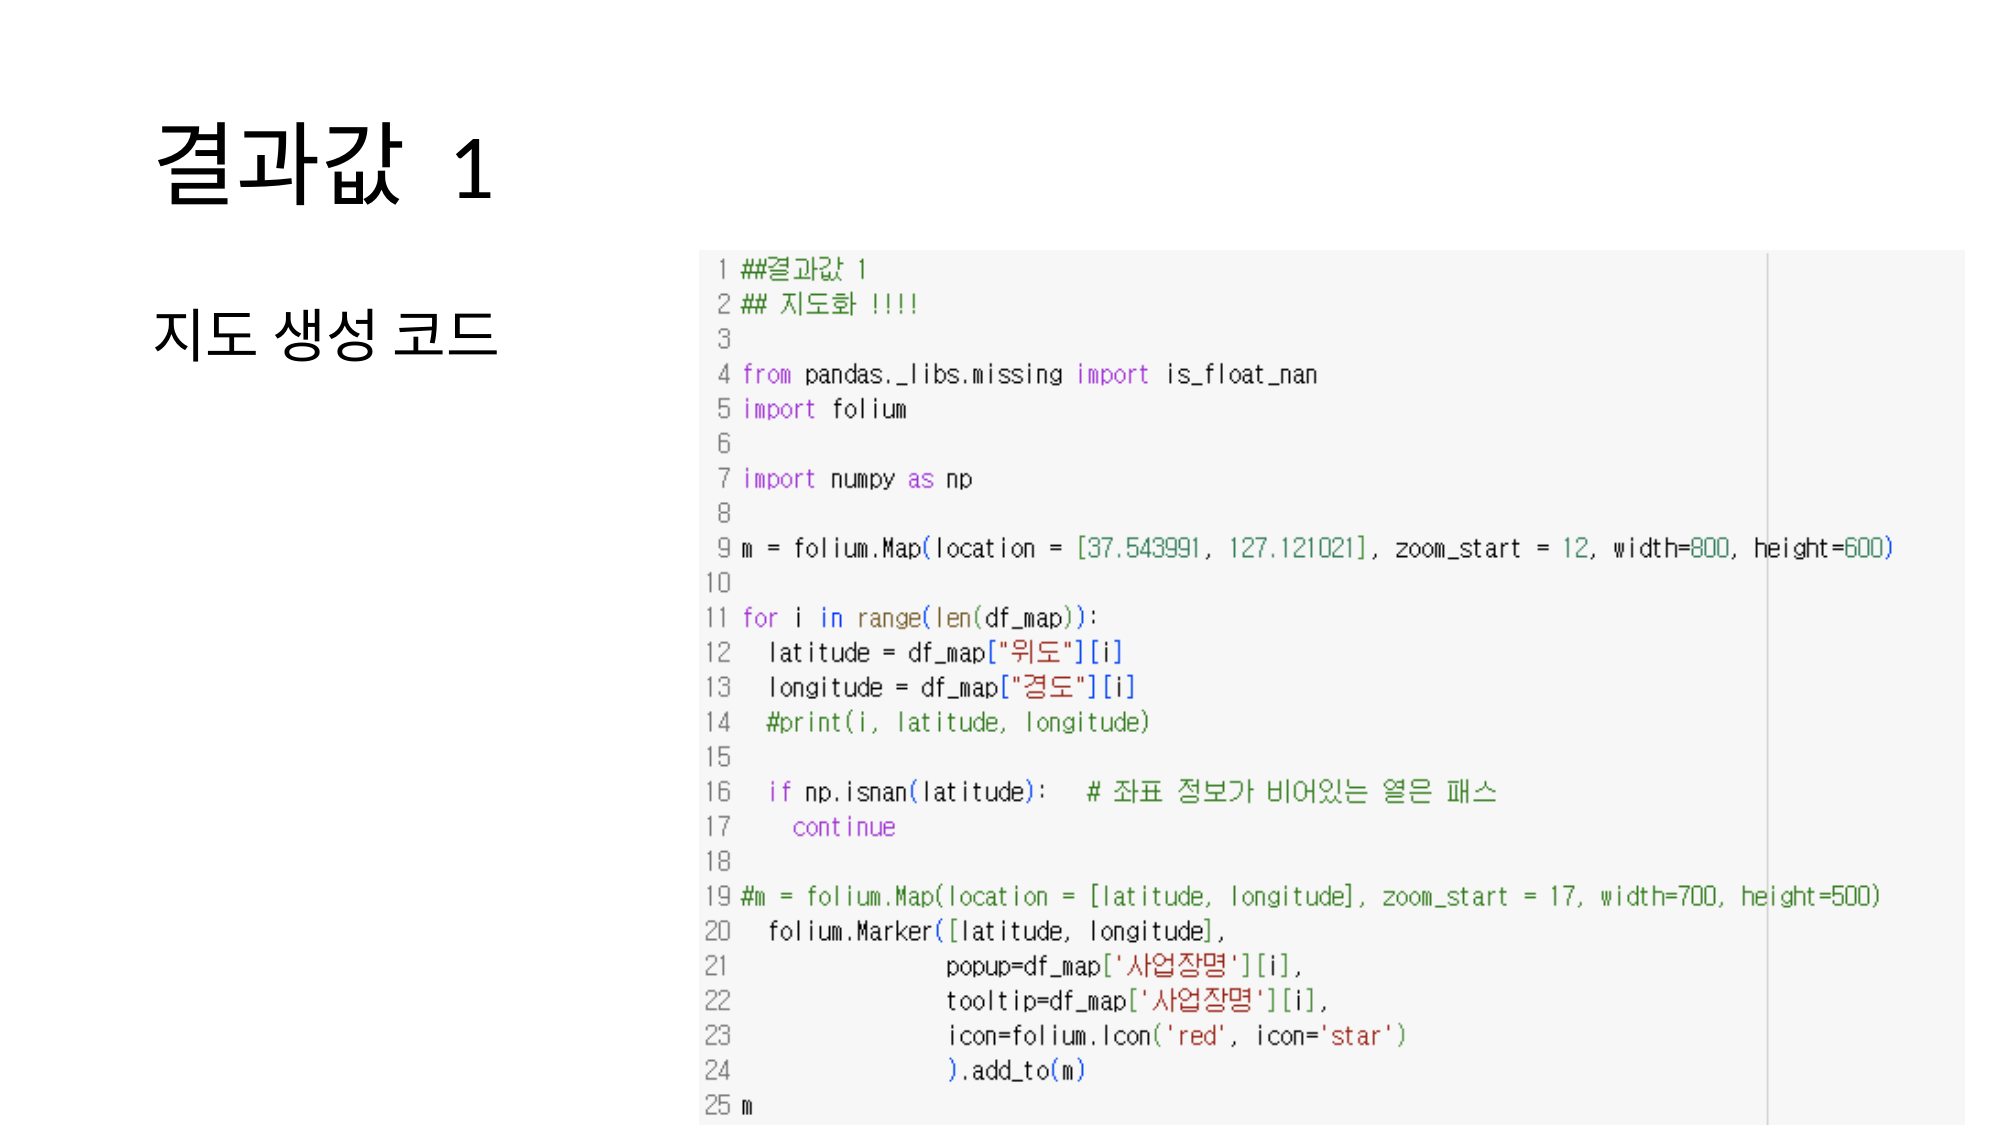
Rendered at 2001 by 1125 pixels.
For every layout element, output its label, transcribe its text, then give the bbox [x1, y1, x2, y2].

title 결과값 1 [137, 59, 1863, 278]
list 지도 생성 코드 [137, 299, 694, 1014]
picture [699, 250, 1966, 1125]
